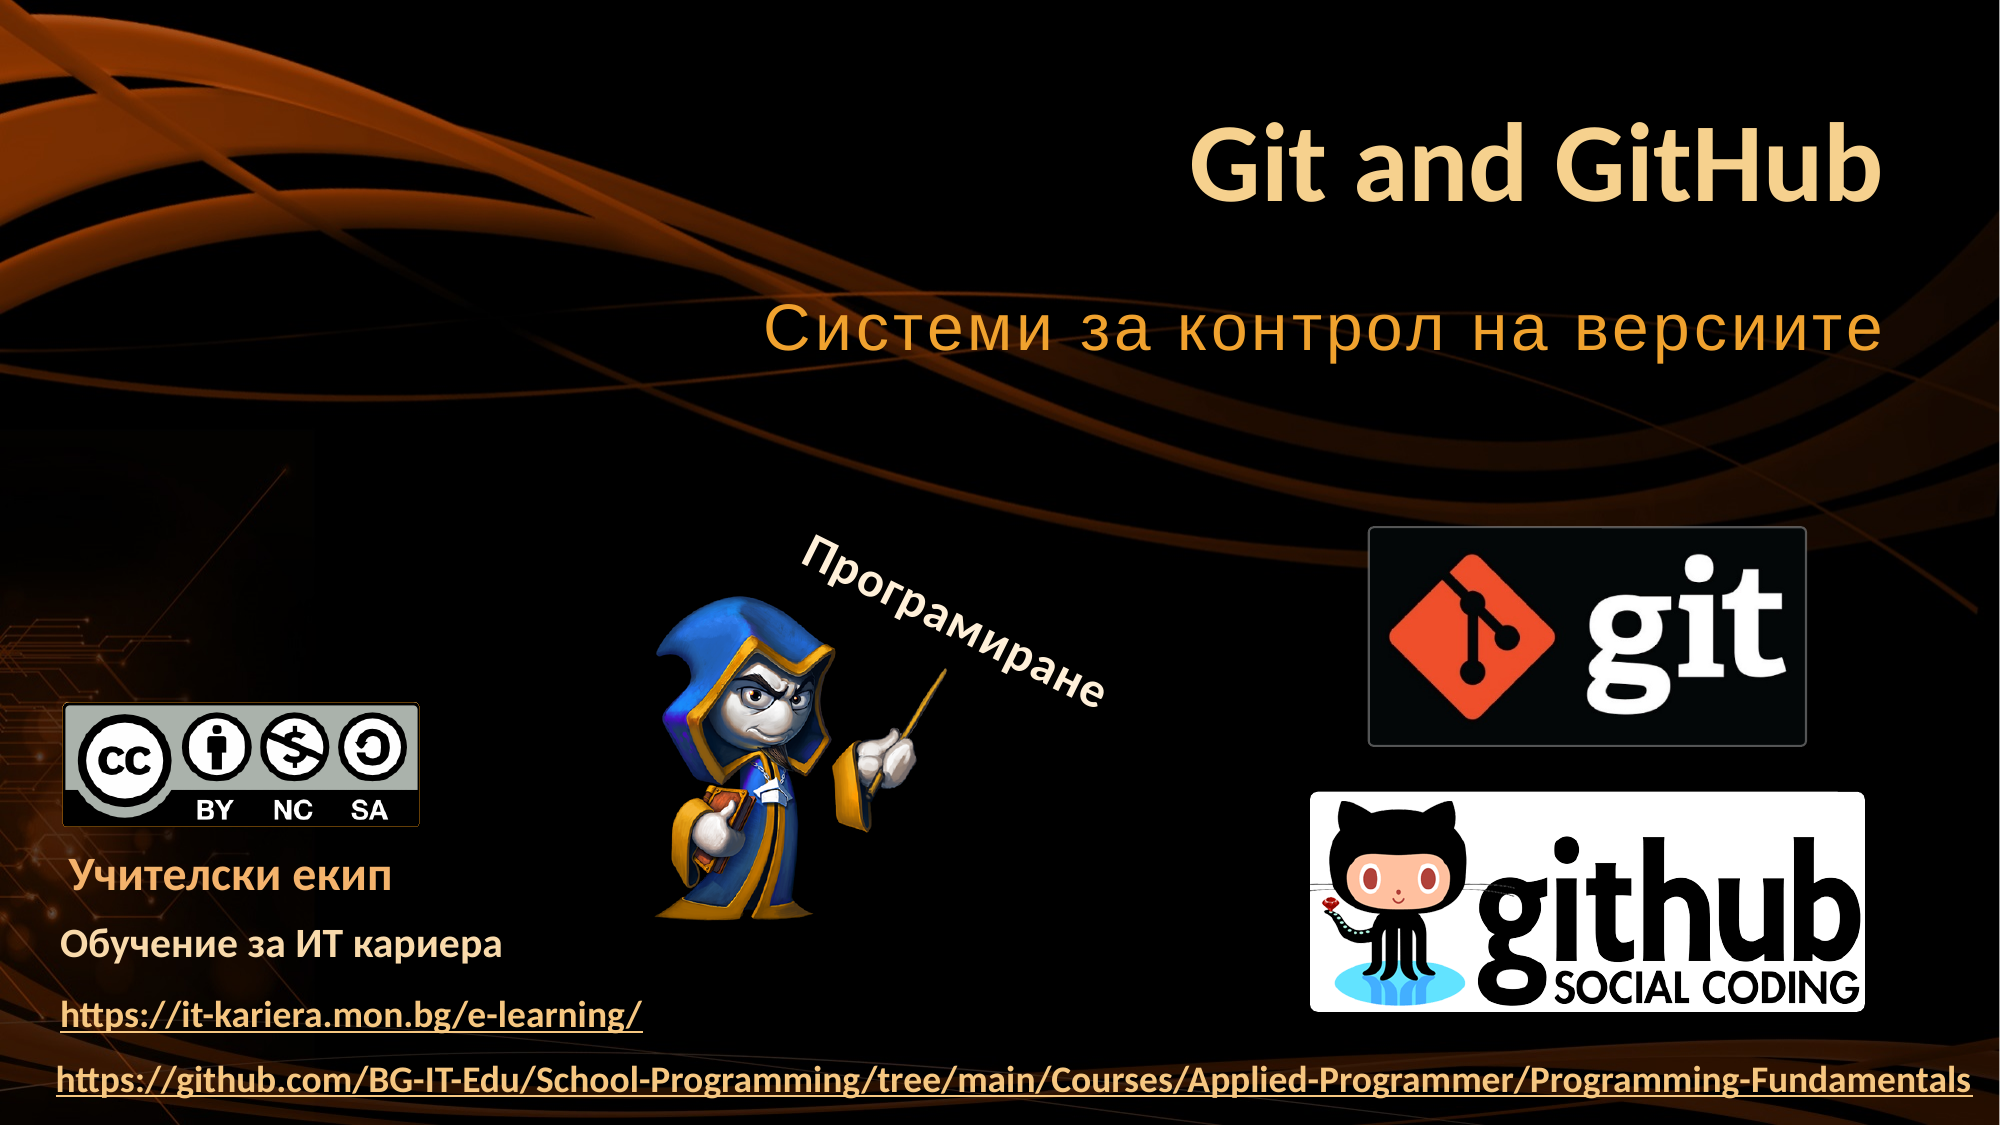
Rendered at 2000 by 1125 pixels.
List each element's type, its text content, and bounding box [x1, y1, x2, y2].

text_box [54, 594, 950, 1050]
picture [0, 0, 2000, 1125]
title Git and GitHub [587, 100, 1885, 230]
subtitle Системи за контрол на версиите [587, 280, 1885, 413]
text_box https://github.com/BG-IT-Edu/School-Programming/tree/main/Courses/Applied-Programmer/Programming-Fundamentals [49, 1048, 2000, 1106]
text_box Програмиране [751, 499, 1160, 747]
